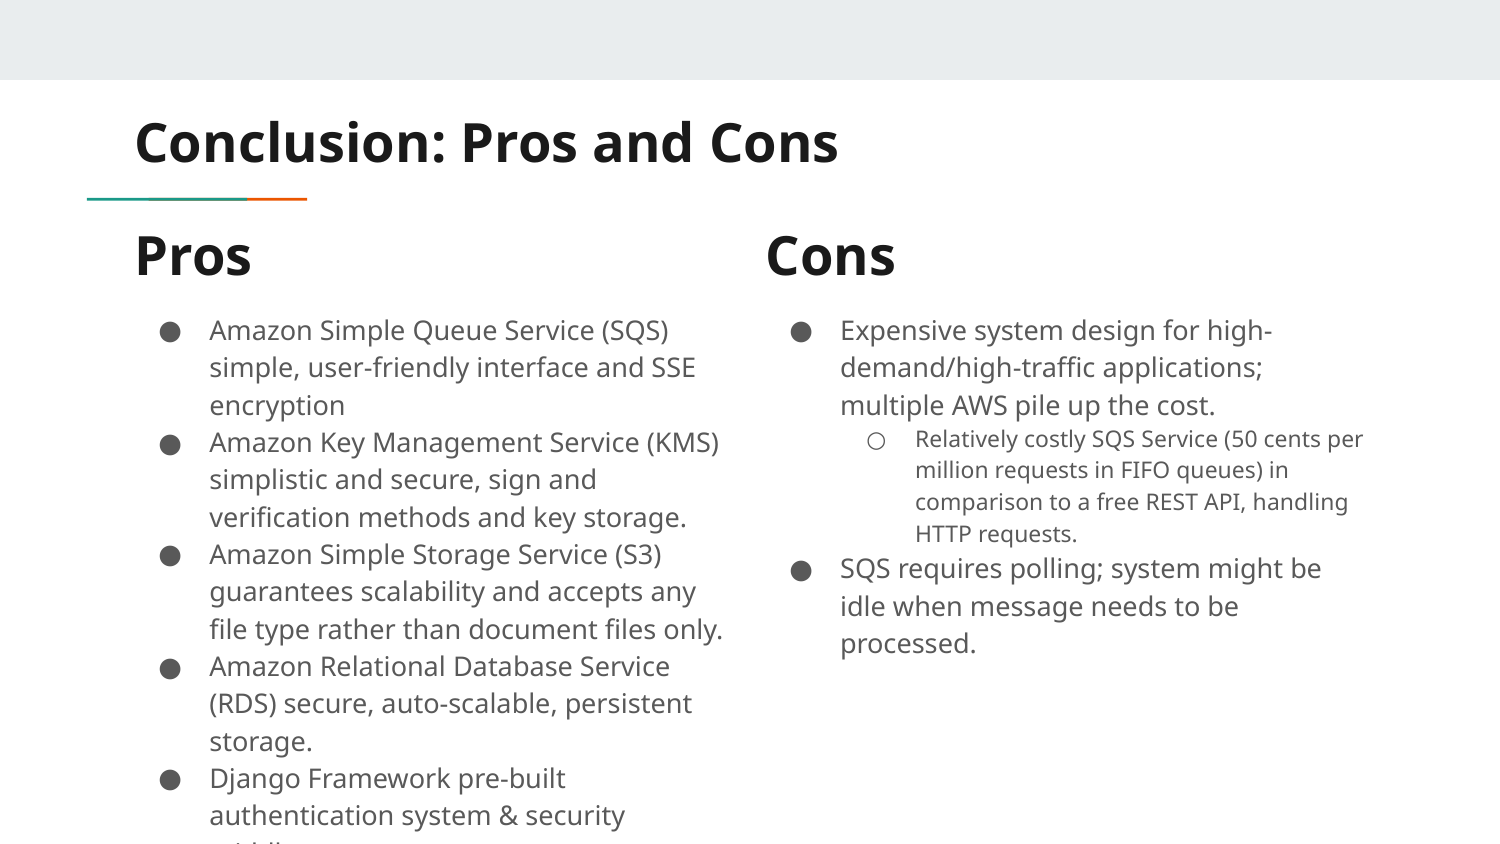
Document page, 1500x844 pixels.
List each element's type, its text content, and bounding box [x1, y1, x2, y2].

list Amazon Simple Queue Service (SQS) simple, user-friendly interface and SSE encryption Amazon Key Management Service (KMS) simplistic and secure, sign and verification methods and key storage. Amazon Simple Storage Service (S3) guarantees scalability and accepts any file type rather than document files only. Amazon Relational Database Service (RDS) secure, auto-scalable, persistent storage. Django Framework pre-built authentication system & security middleware. [119, 294, 750, 833]
title Pros [119, 205, 750, 294]
list Expensive system design for high-demand/high-traffic applications; multiple AWS pile up the cost. Relatively costly SQS Service (50 cents per million requests in FIFO queues) in comparison to a free REST API, handling HTTP requests. SQS requires polling; system might be idle when message needs to be processed. [750, 294, 1381, 756]
title Conclusion: Pros and Cons [119, 93, 1381, 182]
title Cons [750, 205, 1382, 294]
